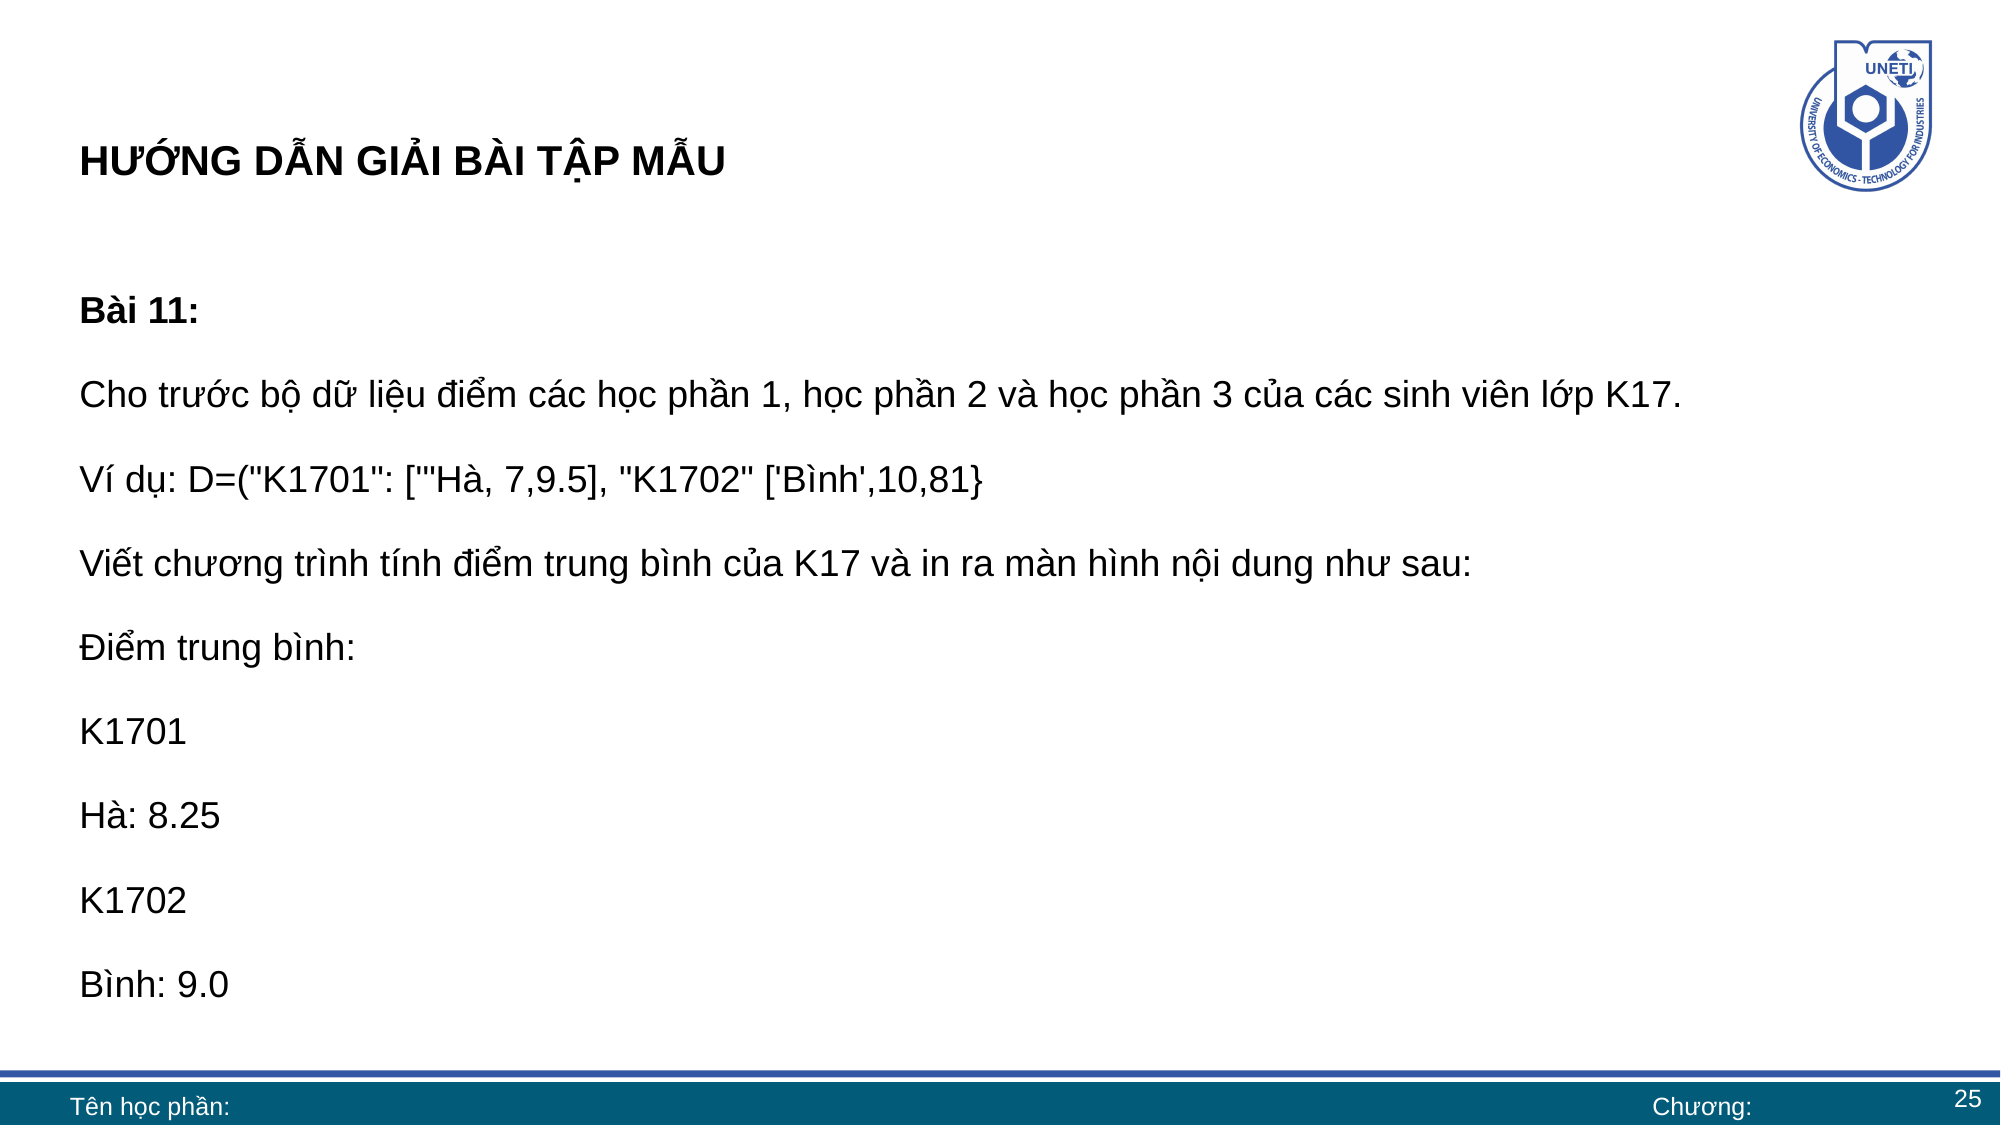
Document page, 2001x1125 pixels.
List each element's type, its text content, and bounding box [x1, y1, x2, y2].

slide_number 25 [1547, 1071, 1998, 1124]
text_box Chương: [1591, 1082, 1815, 1125]
title HƯỚNG DẪN GIẢI BÀI TẬP MẪU [64, 116, 1936, 248]
picture [1798, 37, 1936, 116]
list Bài 11: Cho trước bộ dữ liệu điểm các học phần 1, học phần 2 và học phần 3 của các sinh viên lớp K17. Ví dụ: D=("K1701": ['"Hà, 7,9.5], "K1702" ['Bình',10,81} Viết chương trình tính điểm trung bình của K17 và in ra màn hình nội dung như sau: Điểm trung bình: K1701 Hà: 8.25 K1702 Bình: 9.0 [64, 269, 1936, 1038]
text_box Tên học phần: [55, 1082, 1591, 1125]
